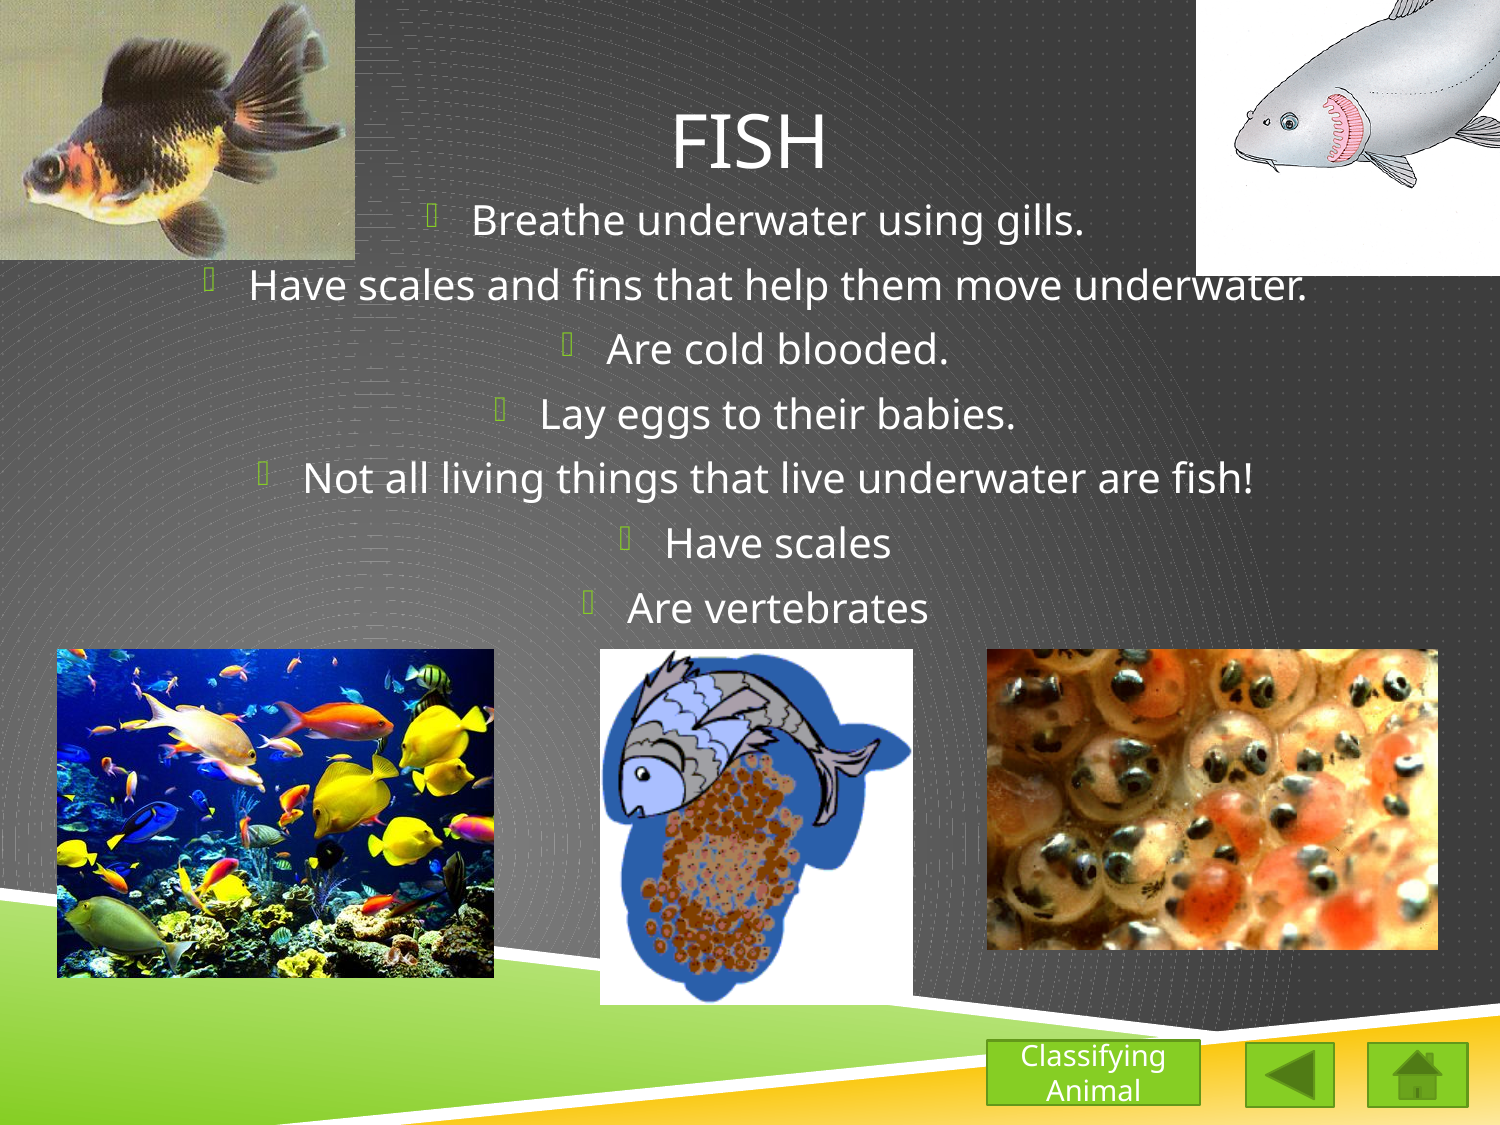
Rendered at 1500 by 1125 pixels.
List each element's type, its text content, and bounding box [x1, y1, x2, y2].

picture [0, 0, 355, 260]
text_box Classifying Animal [986, 1039, 1201, 1106]
picture [1195, 0, 1500, 276]
title Fish [359, 45, 1190, 186]
text_box [1245, 1042, 1335, 1108]
picture [57, 649, 494, 978]
picture [599, 649, 913, 1005]
picture [987, 649, 1438, 951]
text_box [1367, 1042, 1469, 1108]
list Breathe underwater using gills. Have scales and fins that help them move underwater. Are cold blooded. Lay eggs to their babies. Not all living things that live underwater are fish! Have scales Are vertebrates [112, 186, 1388, 799]
